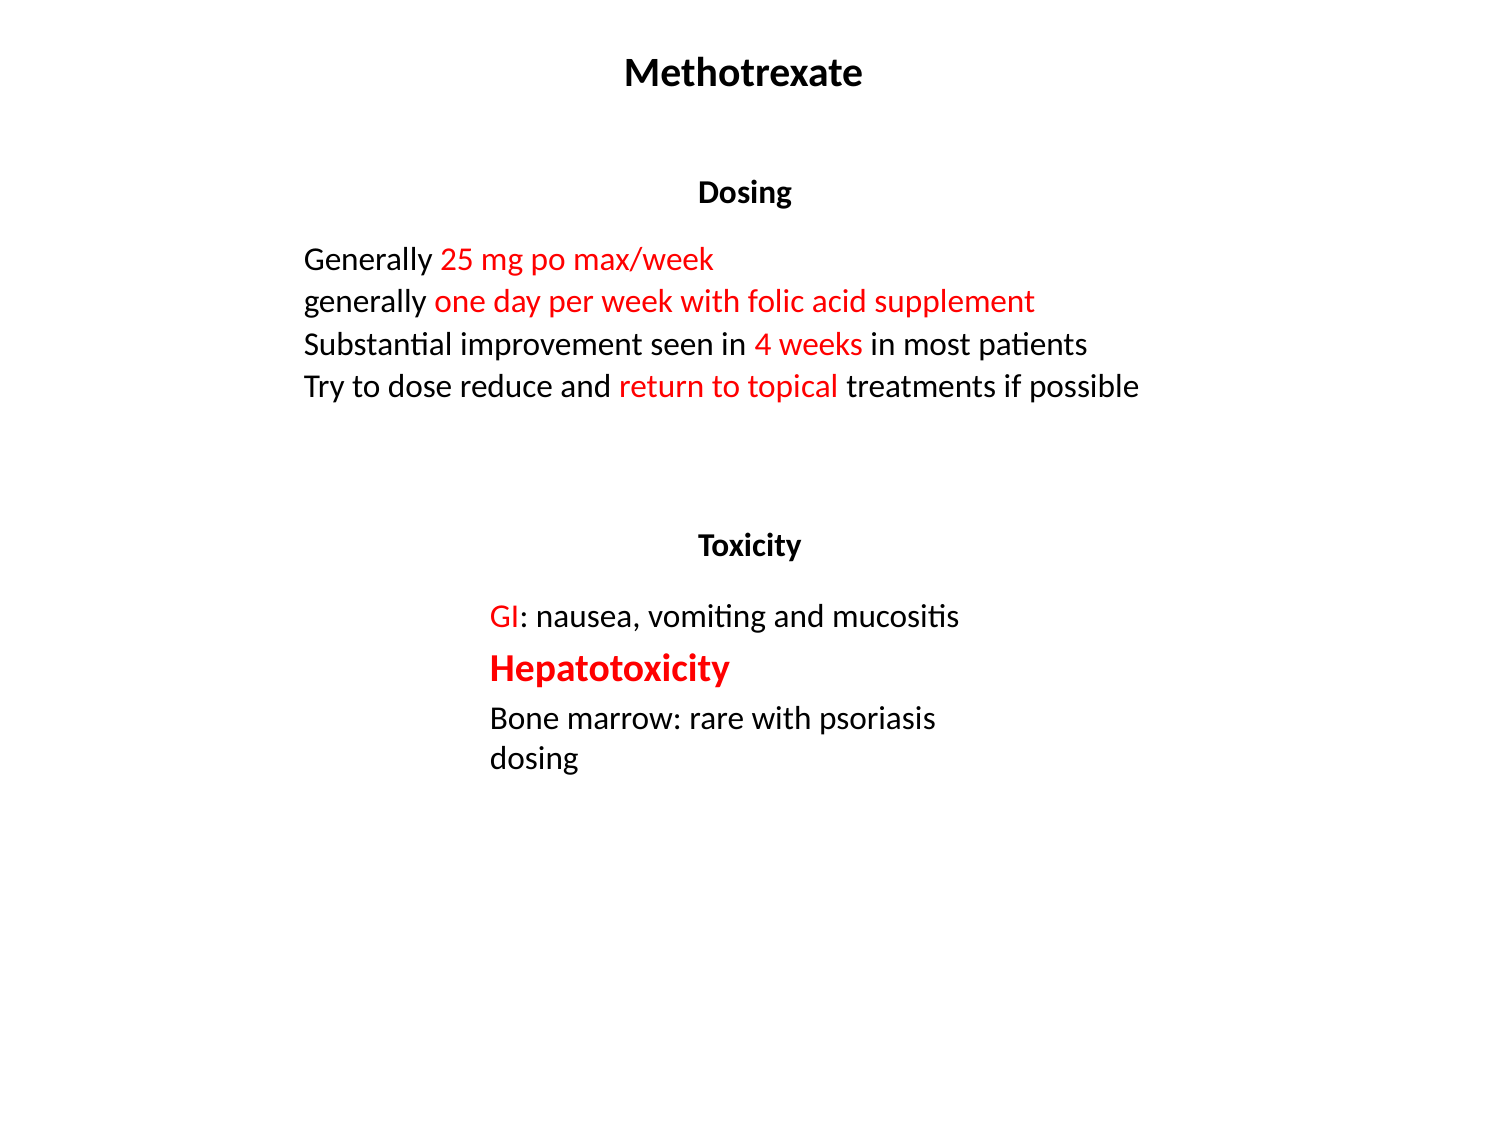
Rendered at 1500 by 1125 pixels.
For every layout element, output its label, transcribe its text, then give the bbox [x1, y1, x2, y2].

text_box Toxicity GI: nausea, vomiting and mucositis Hepatotoxicity Bone marrow: rare with psoriasis dosing [474, 515, 1025, 785]
text_box Methotrexate [500, 37, 988, 103]
text_box Dosing Generally 25 mg po max/week generally one day per week with folic acid supplement Substantial improvement seen in 4 weeks in most patients Try to dose reduce and return to topical treatments if possible [288, 162, 1202, 413]
